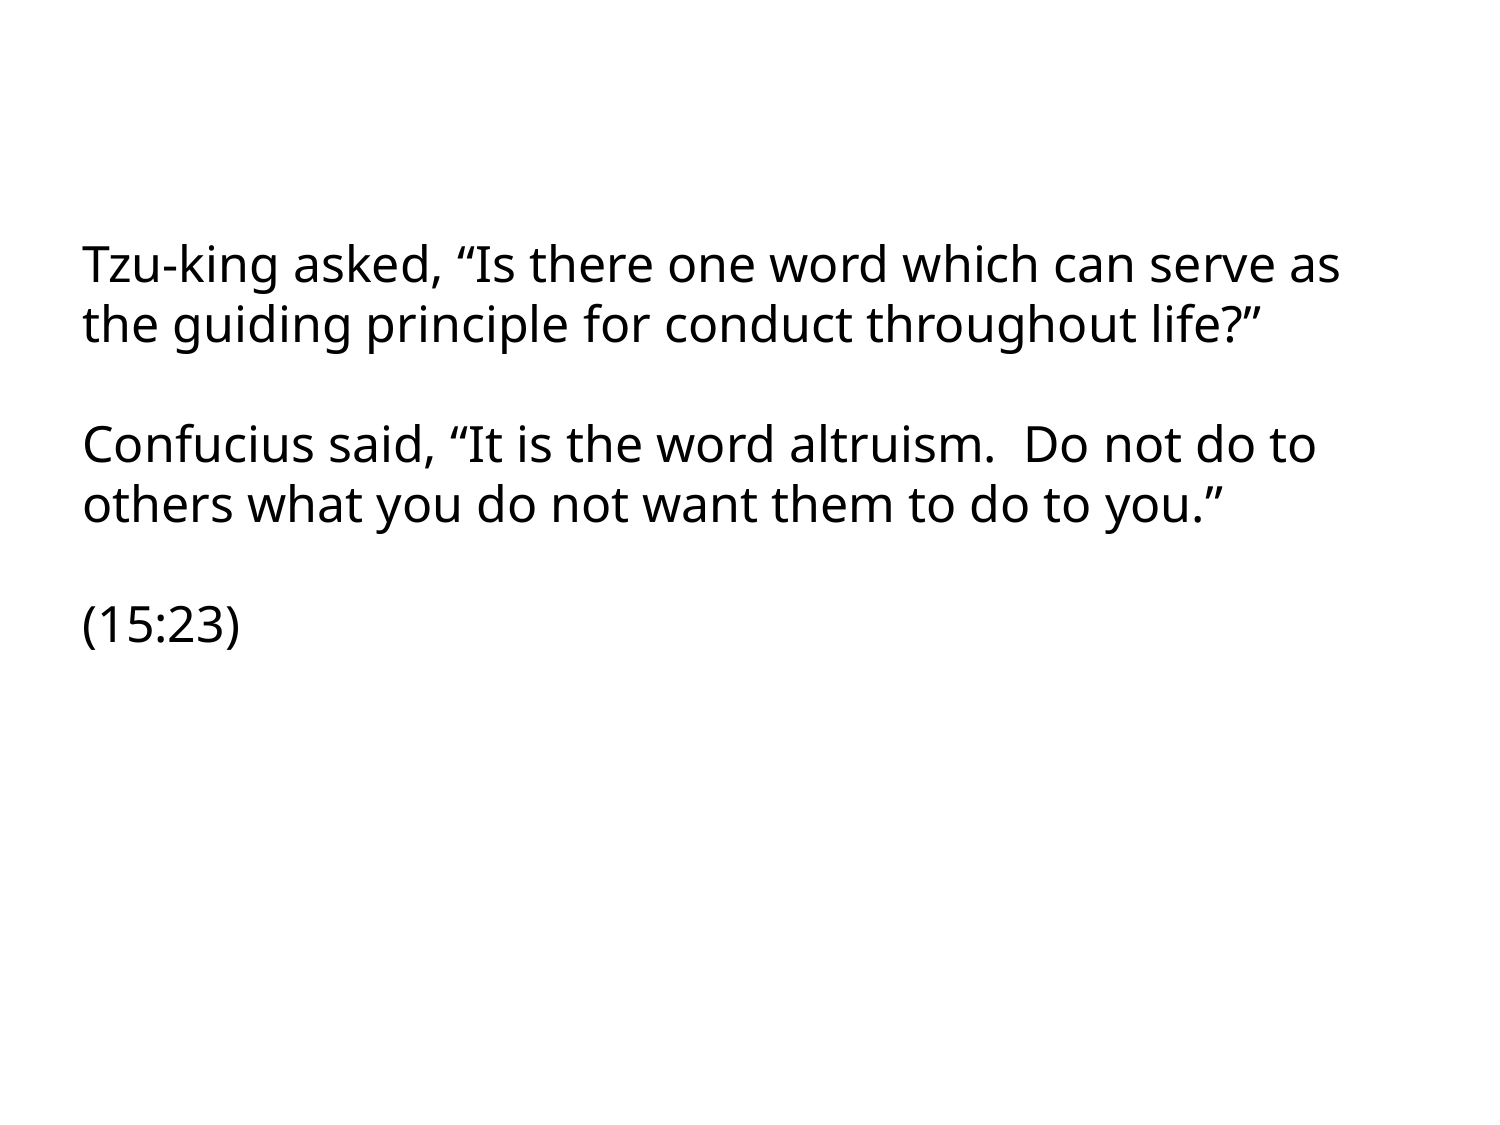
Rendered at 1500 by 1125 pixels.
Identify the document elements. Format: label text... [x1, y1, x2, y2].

text_box Tzu-king asked, “Is there one word which can serve as the guiding principle for conduct throughout life?” Confucius said, “It is the word altruism. Do not do to others what you do not want them to do to you.” (15:23) [75, 224, 1403, 660]
